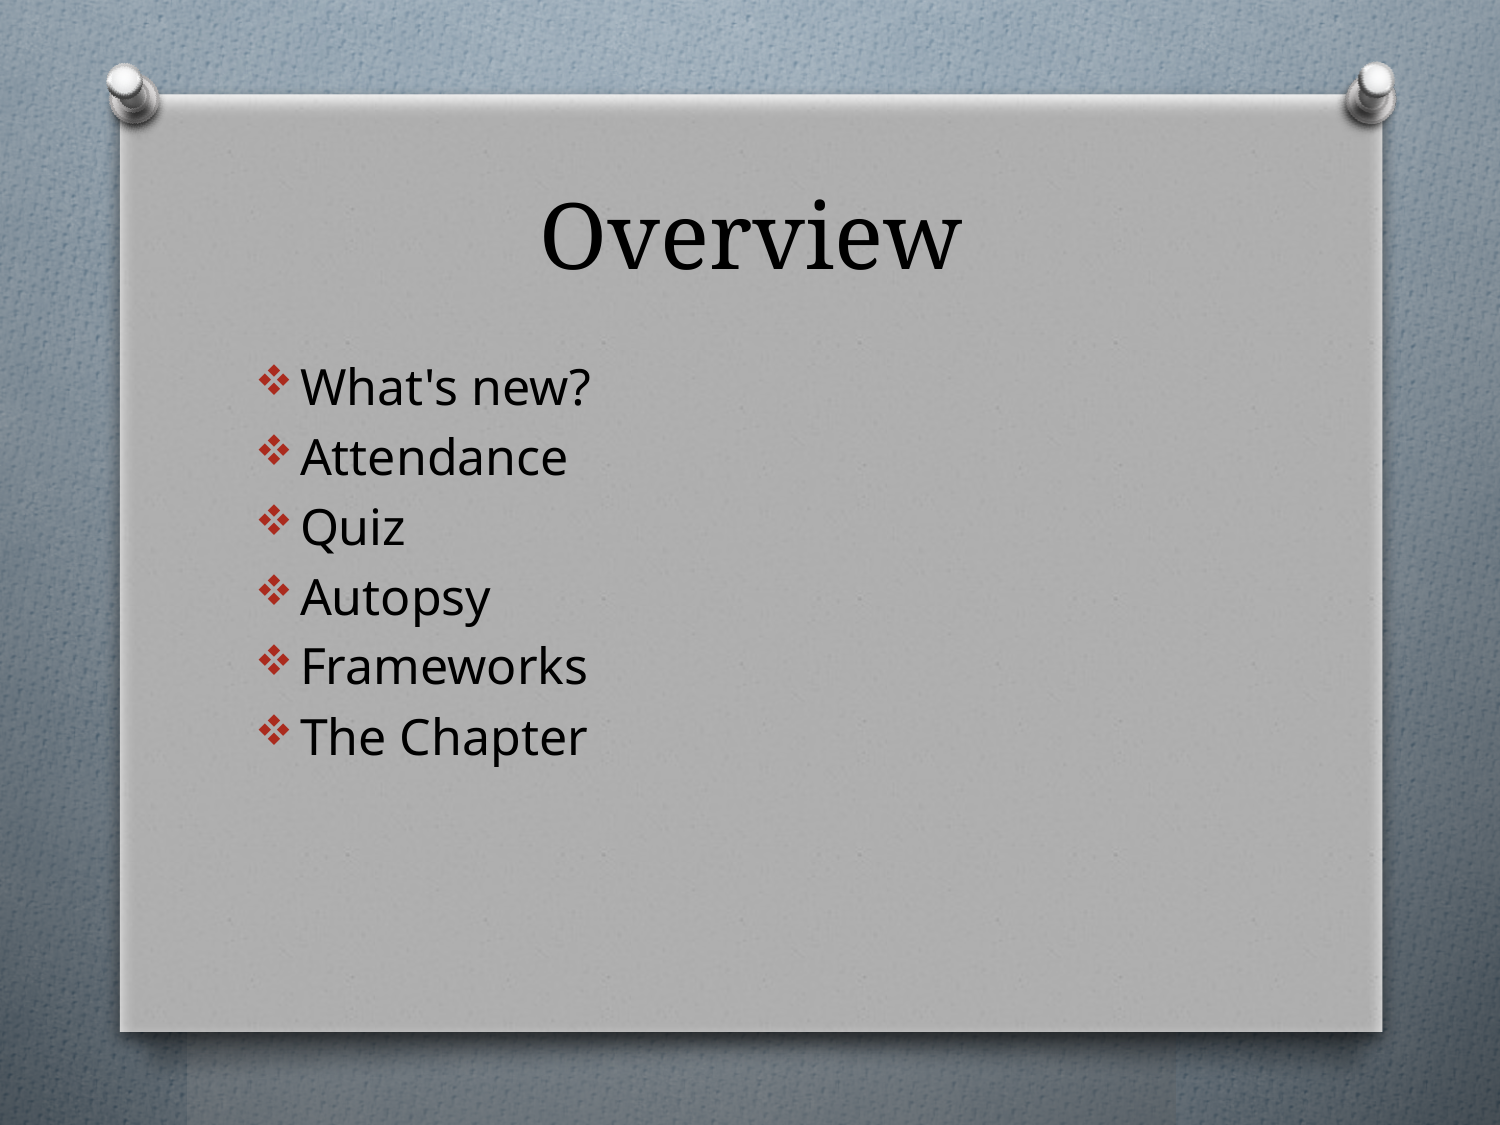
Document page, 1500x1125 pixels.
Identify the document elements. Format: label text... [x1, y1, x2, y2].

picture [75, 29, 198, 153]
list What's new? Attendance Quiz Autopsy Frameworks The Chapter [240, 347, 1257, 939]
picture [1317, 35, 1439, 156]
title Overview [179, 134, 1323, 332]
